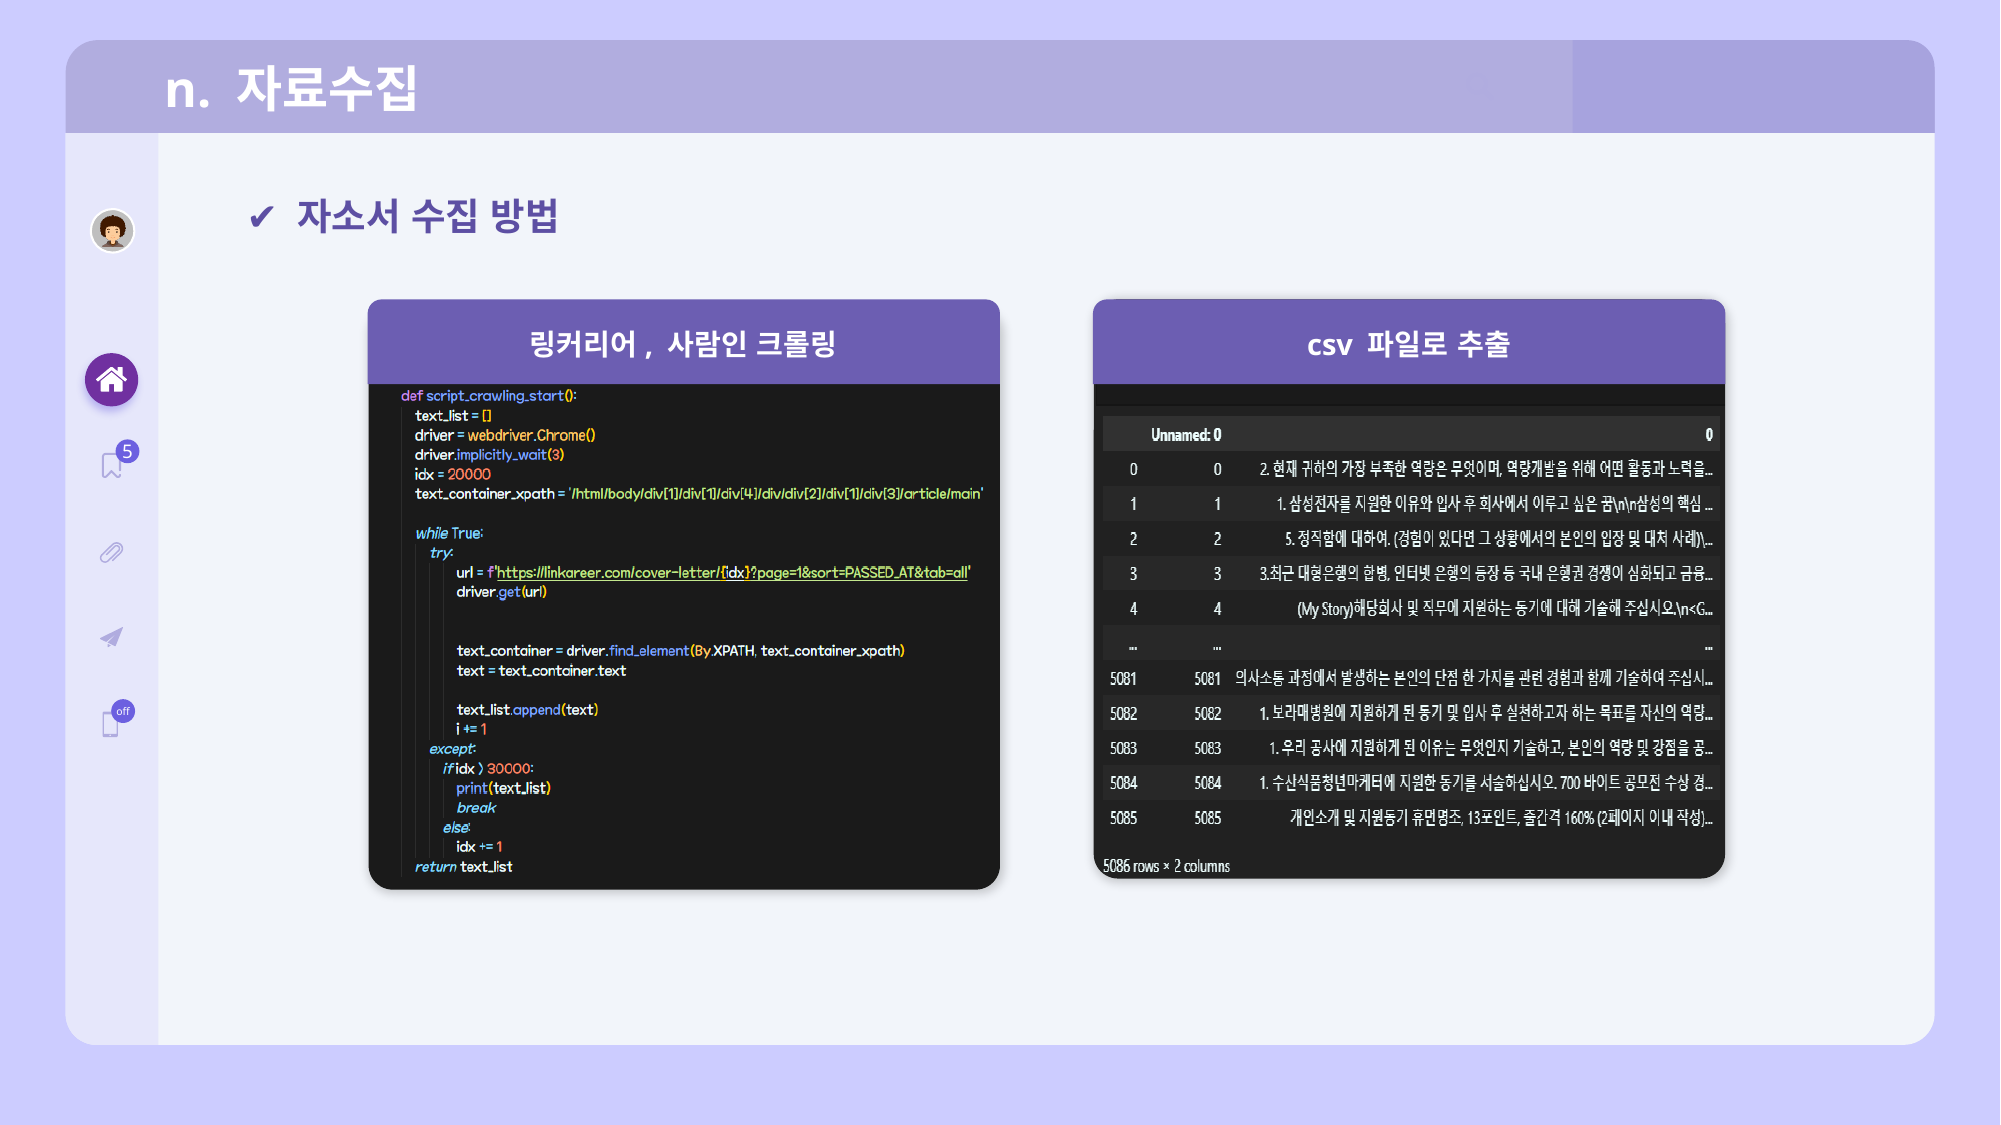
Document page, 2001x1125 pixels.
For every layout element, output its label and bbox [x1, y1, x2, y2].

text_box [65, 40, 1935, 1045]
